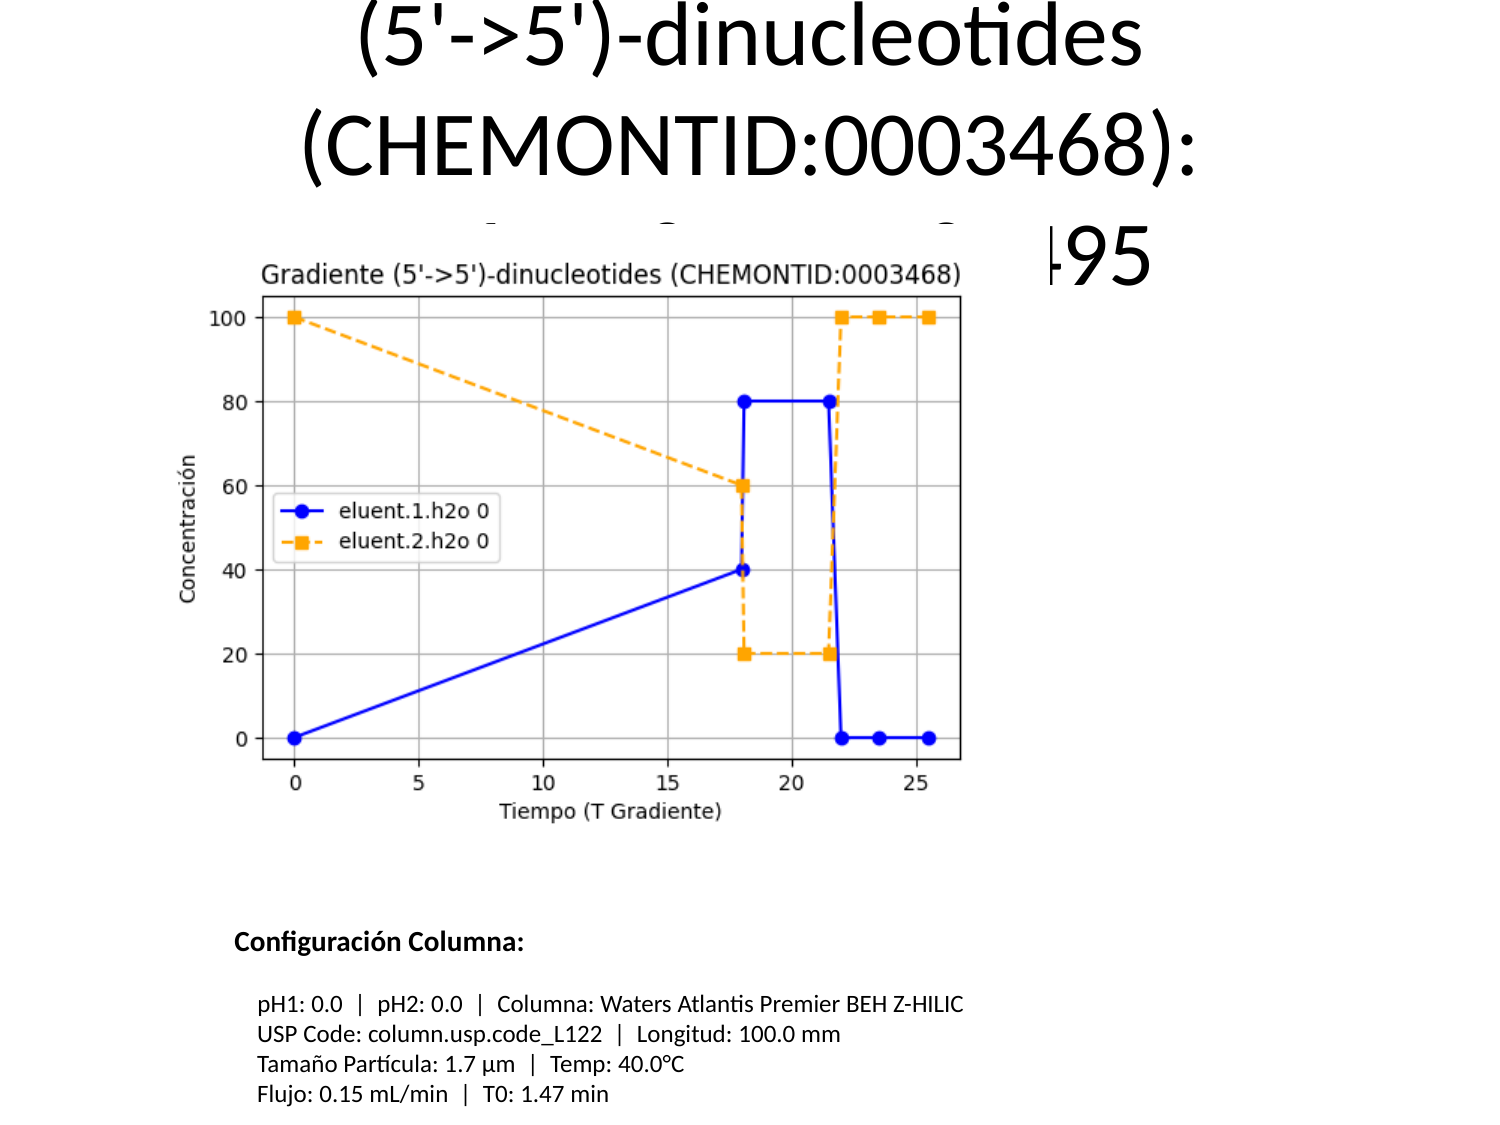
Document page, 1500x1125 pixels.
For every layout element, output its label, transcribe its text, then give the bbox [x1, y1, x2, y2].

title (5'->5')-dinucleotides (CHEMONTID:0003468): 0.4673782075783495 [75, 45, 1425, 233]
picture [149, 224, 1051, 826]
text_box Configuración Columna: pH1: 0.0 | pH2: 0.0 | Columna: Waters Atlantis Premier BEH Z-HILIC USP Code: column.usp.code_L122 | Longitud: 100.0 mm Tamaño Partícula: 1.7 µm | Temp: 40.0°C Flujo: 0.15 mL/min | T0: 1.47 min [219, 869, 981, 1125]
